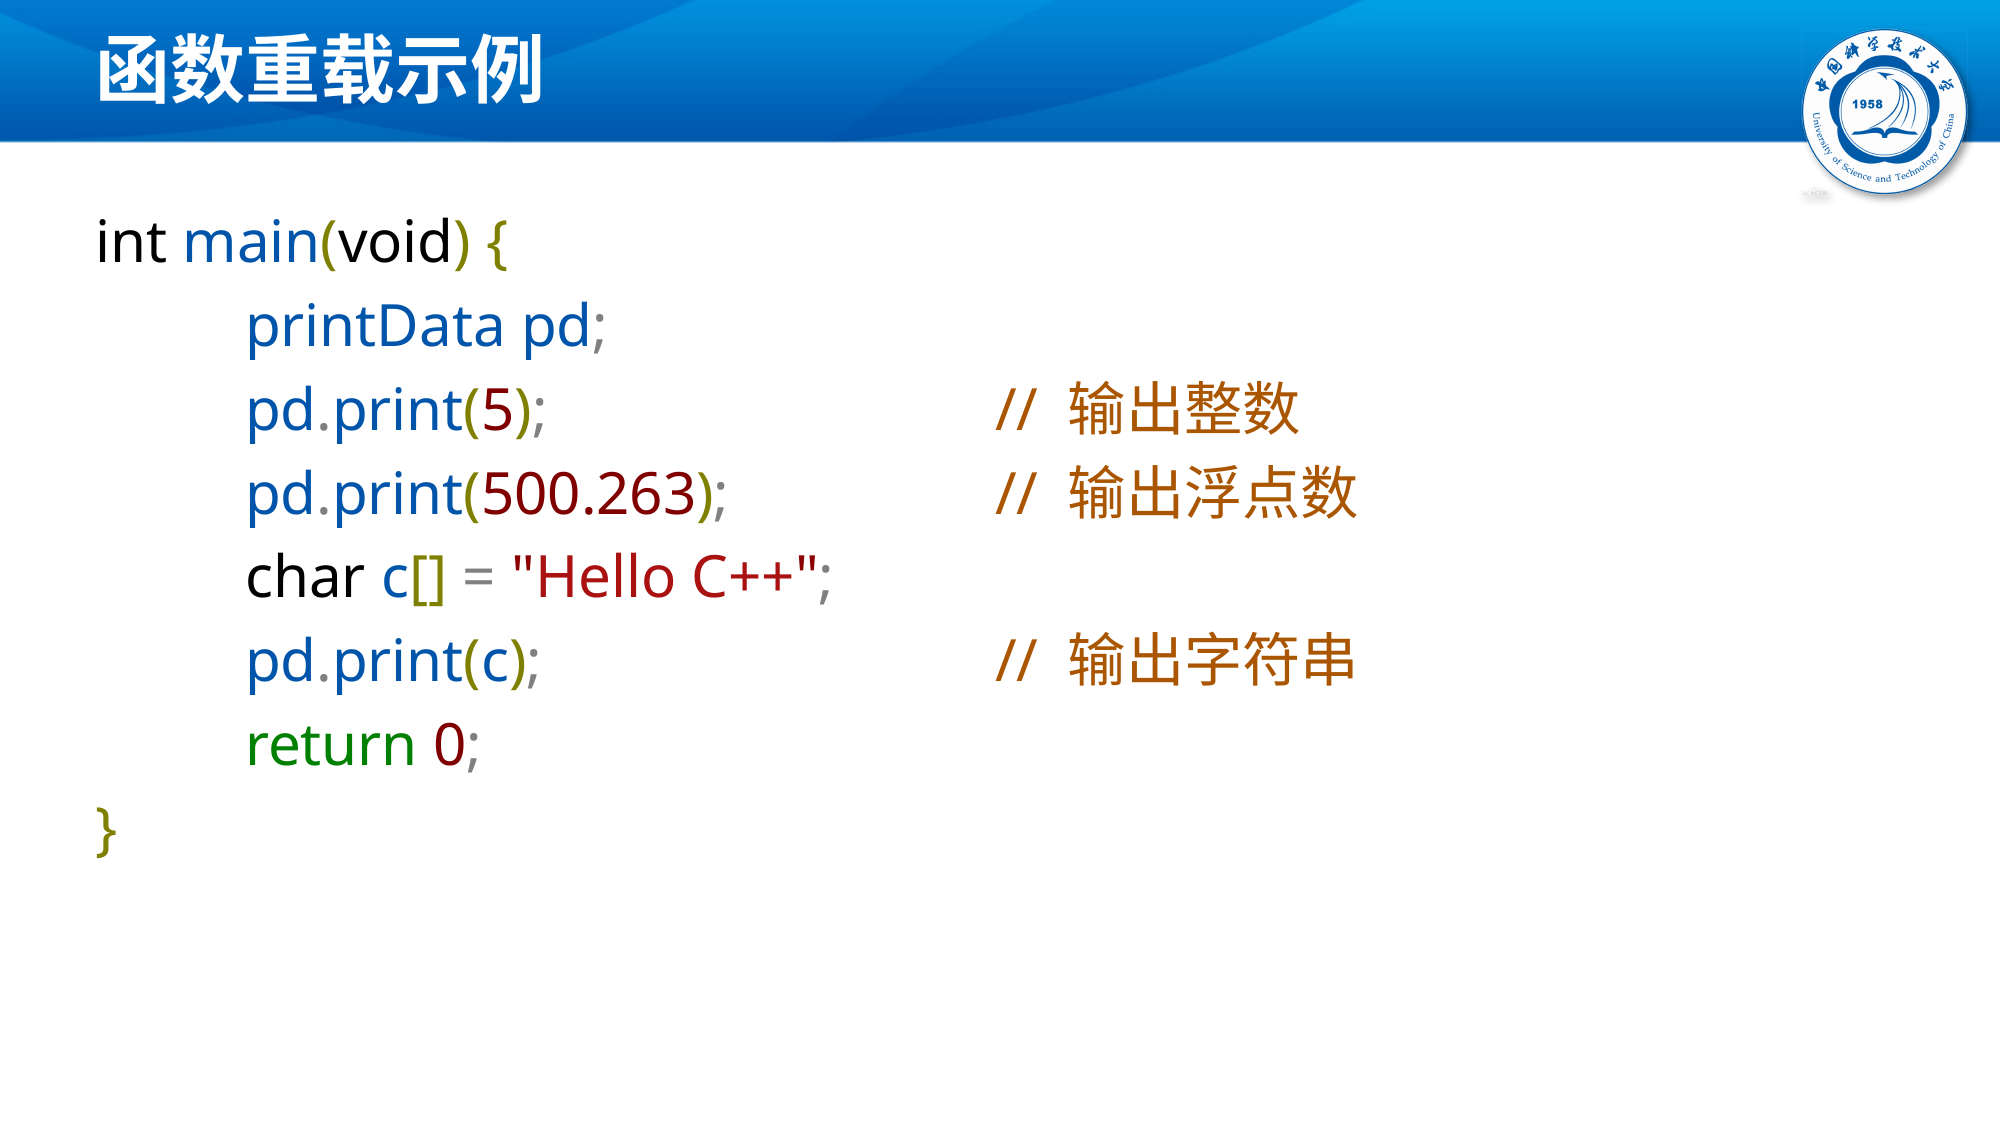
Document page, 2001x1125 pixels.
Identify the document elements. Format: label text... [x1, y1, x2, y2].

picture [0, 0, 2000, 204]
title 函数重载示例 [80, 22, 1619, 124]
list int main(void) { printData pd; pd.print(5); // 输出整数 pd.print(500.263); // 输出浮点数 char c[] = "Hello C++"; pd.print(c); // 输出字符串 return 0; } [80, 204, 1913, 1014]
